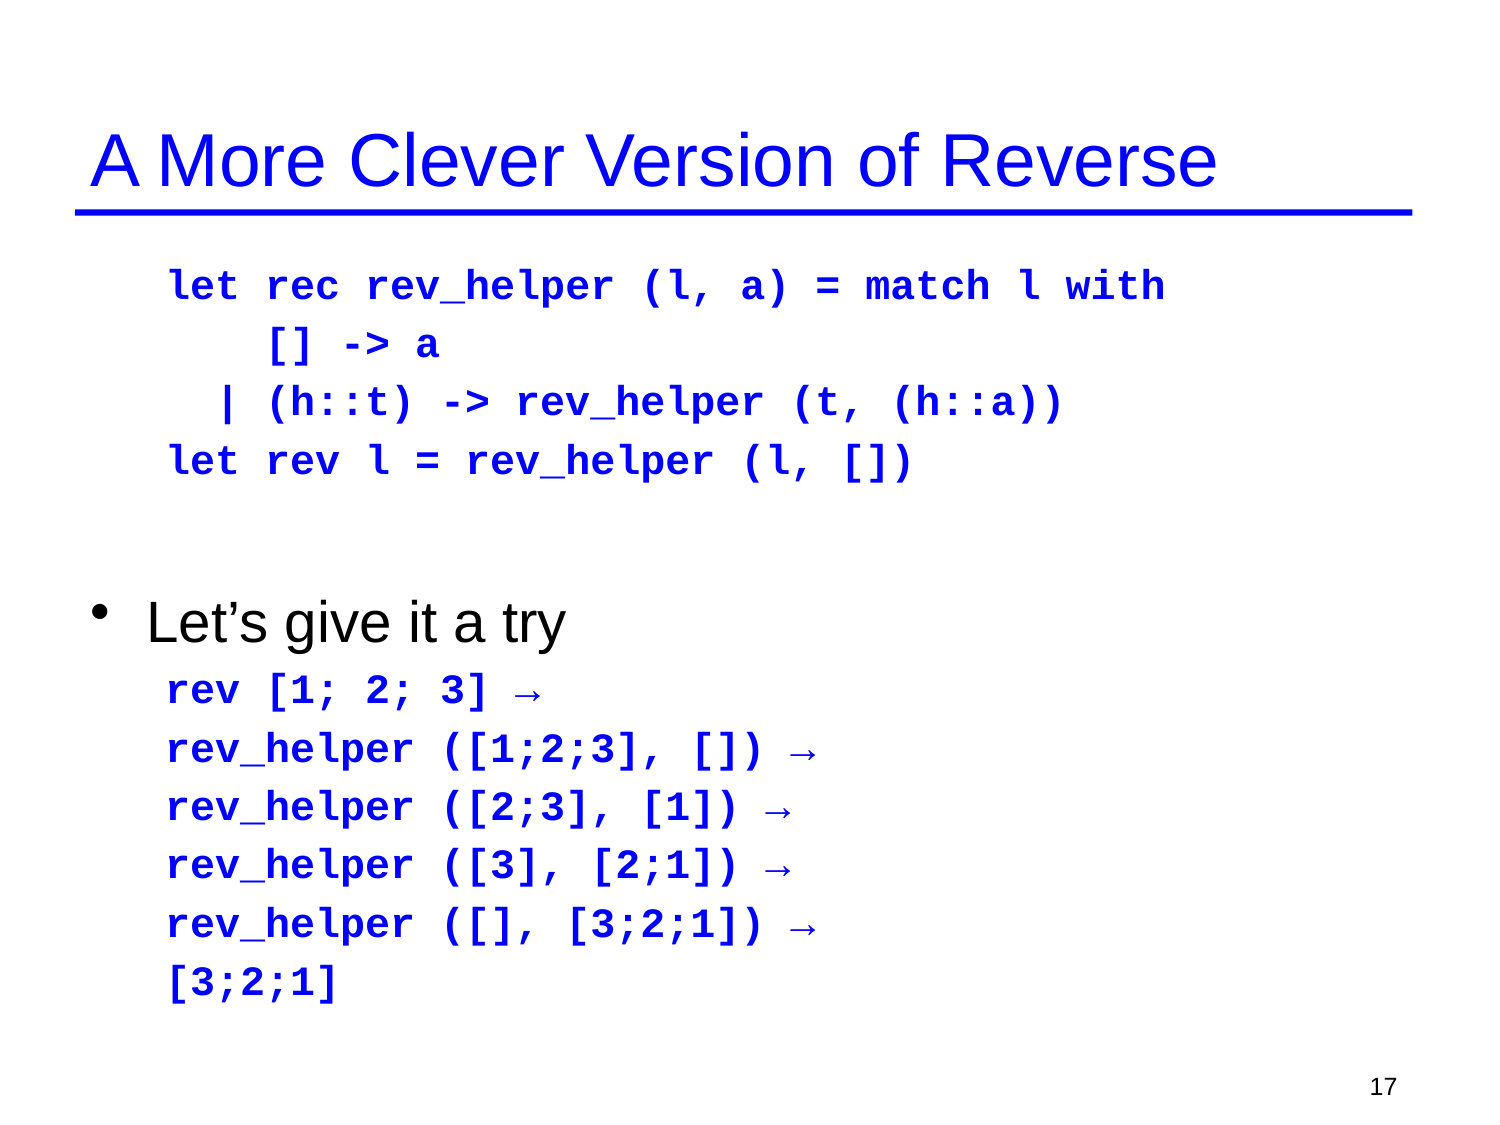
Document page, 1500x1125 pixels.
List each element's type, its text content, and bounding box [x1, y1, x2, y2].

title A More Clever Version of Reverse [74, 99, 1413, 213]
slide_number 17 [1099, 1062, 1413, 1101]
list let rec rev_helper (l, a) = match l with [] -> a | (h::t) -> rev_helper (t, (h::a)) let rev l = rev_helper (l, []) Let’s give it a try rev [1; 2; 3] → rev_helper ([1;2;3], []) → rev_helper ([2;3], [1]) → rev_helper ([3], [2;1]) → rev_helper ([], [3;2;1]) → [3;2;1] [74, 249, 1413, 1051]
